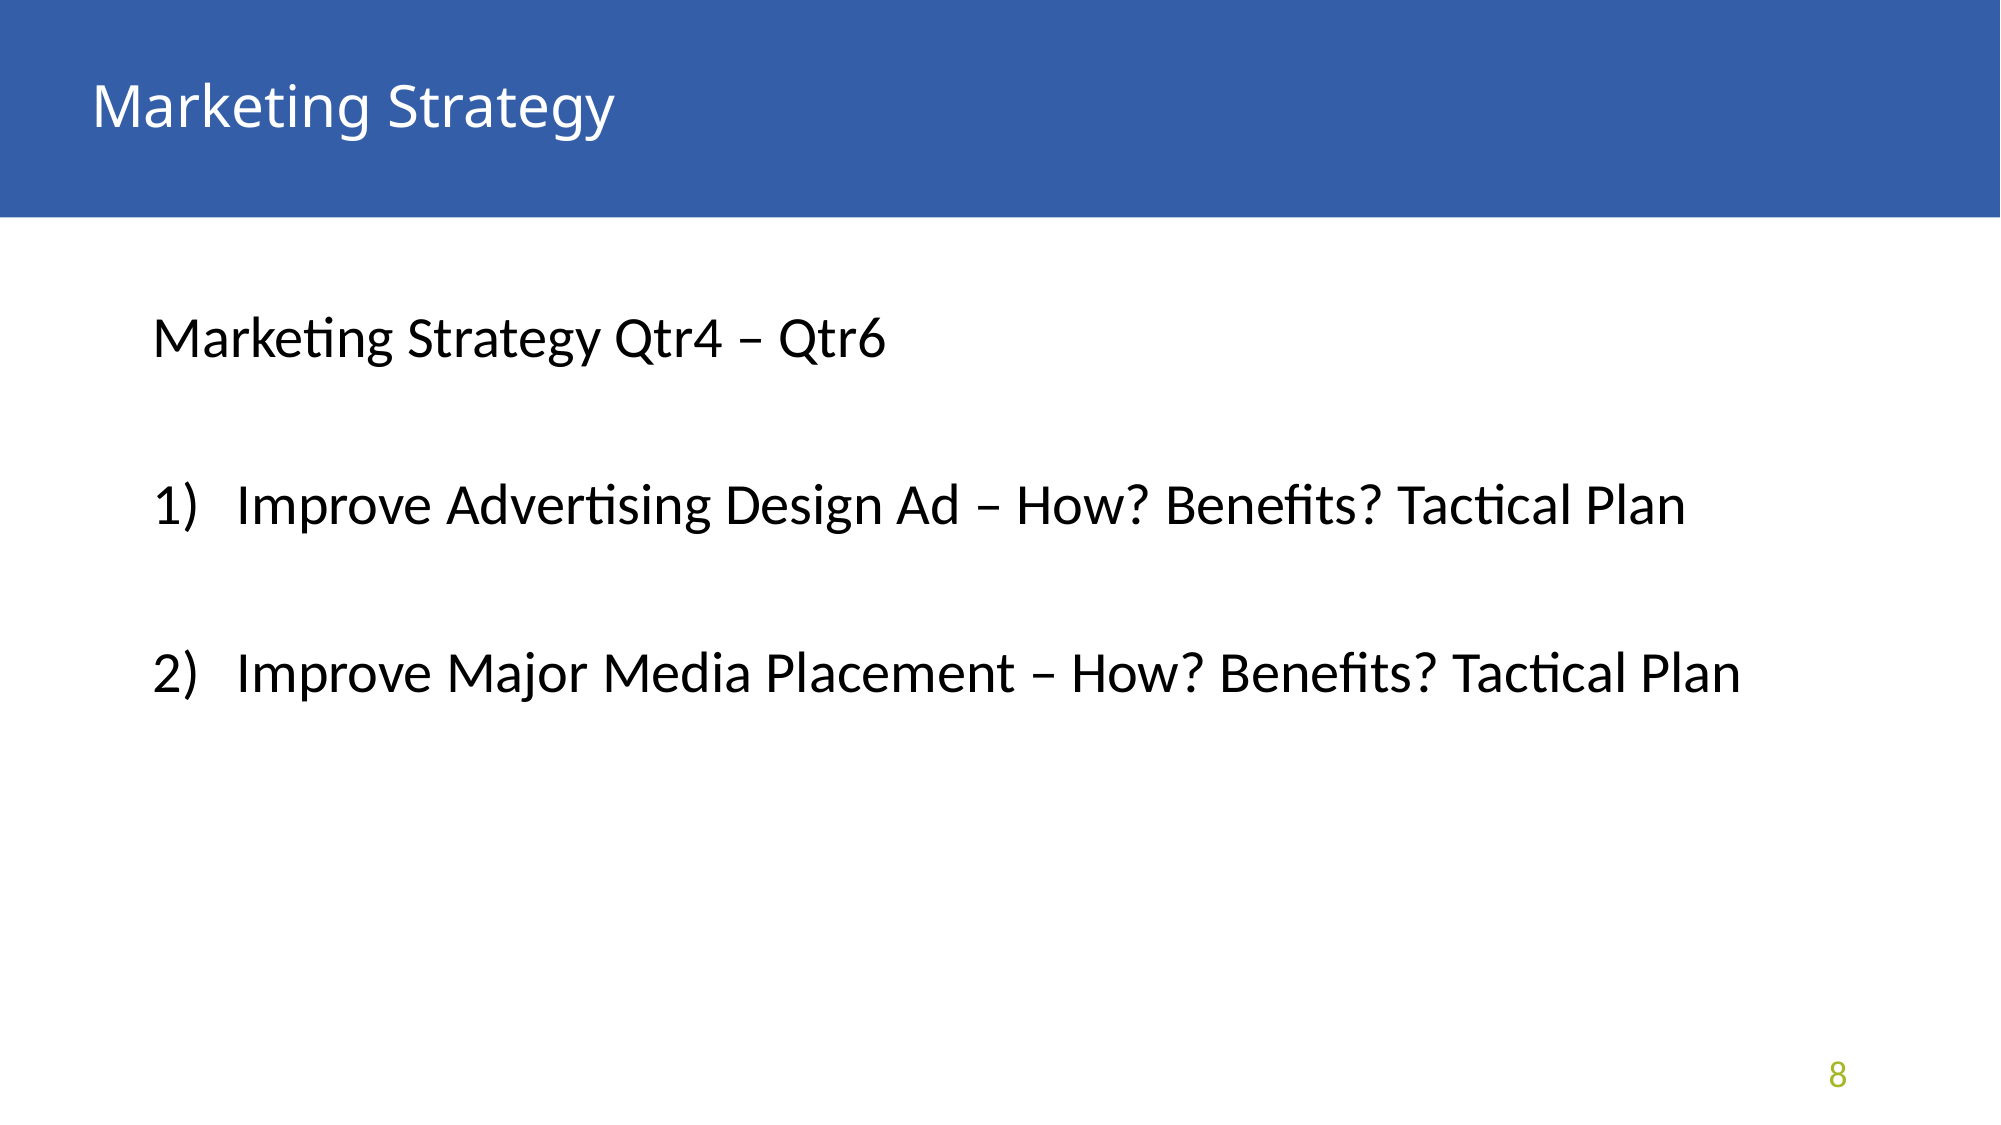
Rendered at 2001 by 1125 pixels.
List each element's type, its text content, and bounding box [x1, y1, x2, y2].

slide_number 8 [1412, 1042, 1863, 1103]
title Marketing Strategy [0, 0, 2000, 218]
list Marketing Strategy Qtr4 – Qtr6 Improve Advertising Design Ad – How? Benefits? Tactical Plan Improve Major Media Placement – How? Benefits? Tactical Plan [137, 299, 1863, 1014]
